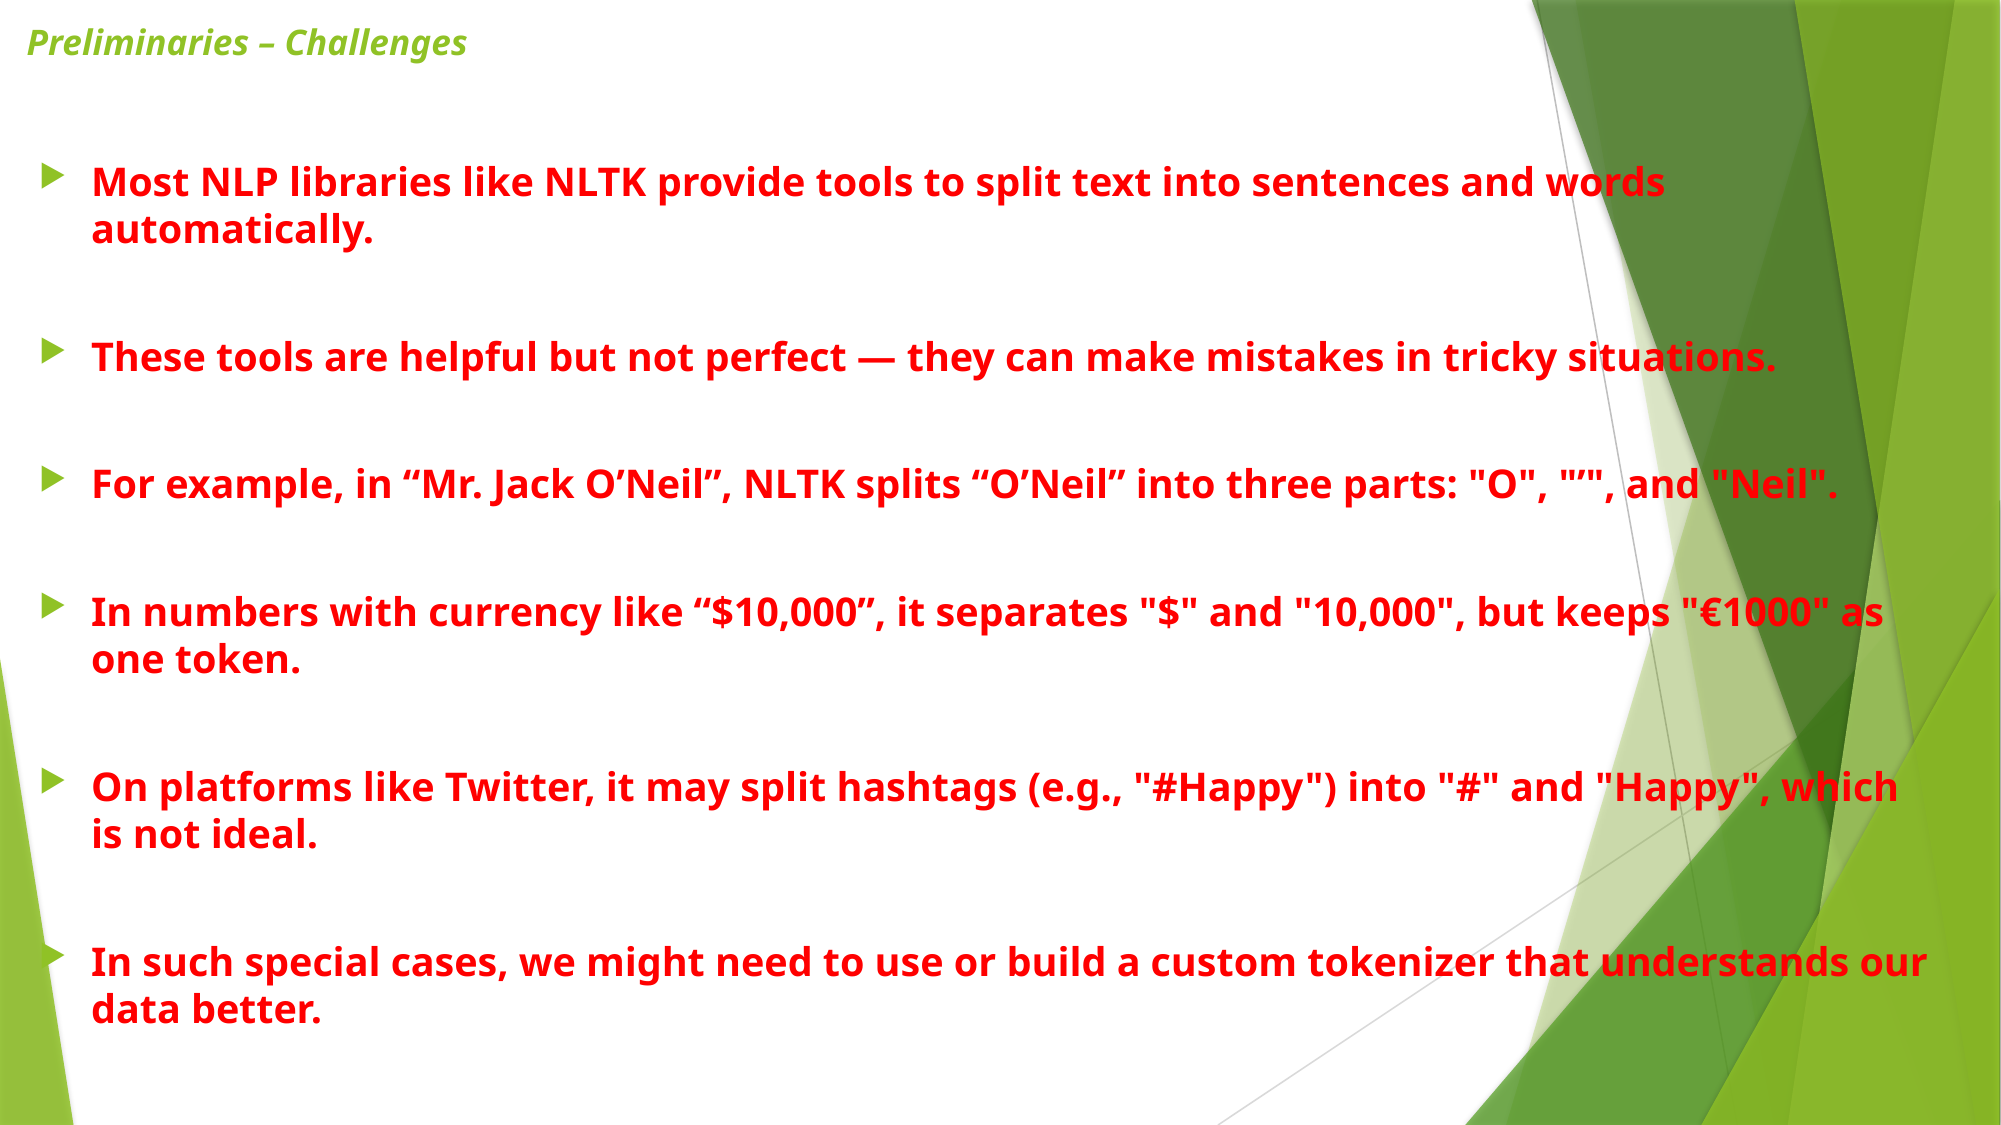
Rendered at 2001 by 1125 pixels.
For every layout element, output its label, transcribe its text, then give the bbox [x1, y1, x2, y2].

title Preliminaries – Challenges [11, 12, 1422, 114]
list Most NLP libraries like NLTK provide tools to split text into sentences and words automatically. These tools are helpful but not perfect — they can make mistakes in tricky situations. For example, in “Mr. Jack O’Neil”, NLTK splits “O’Neil” into three parts: "O", "’", and "Neil". In numbers with currency like “$10,000”, it separates "$" and "10,000", but keeps "€1000" as one token. On platforms like Twitter, it may split hashtags (e.g., "#Happy") into "#" and "Happy", which is not ideal. In such special cases, we might need to use or build a custom tokenizer that understands our data better. [23, 149, 1952, 1049]
